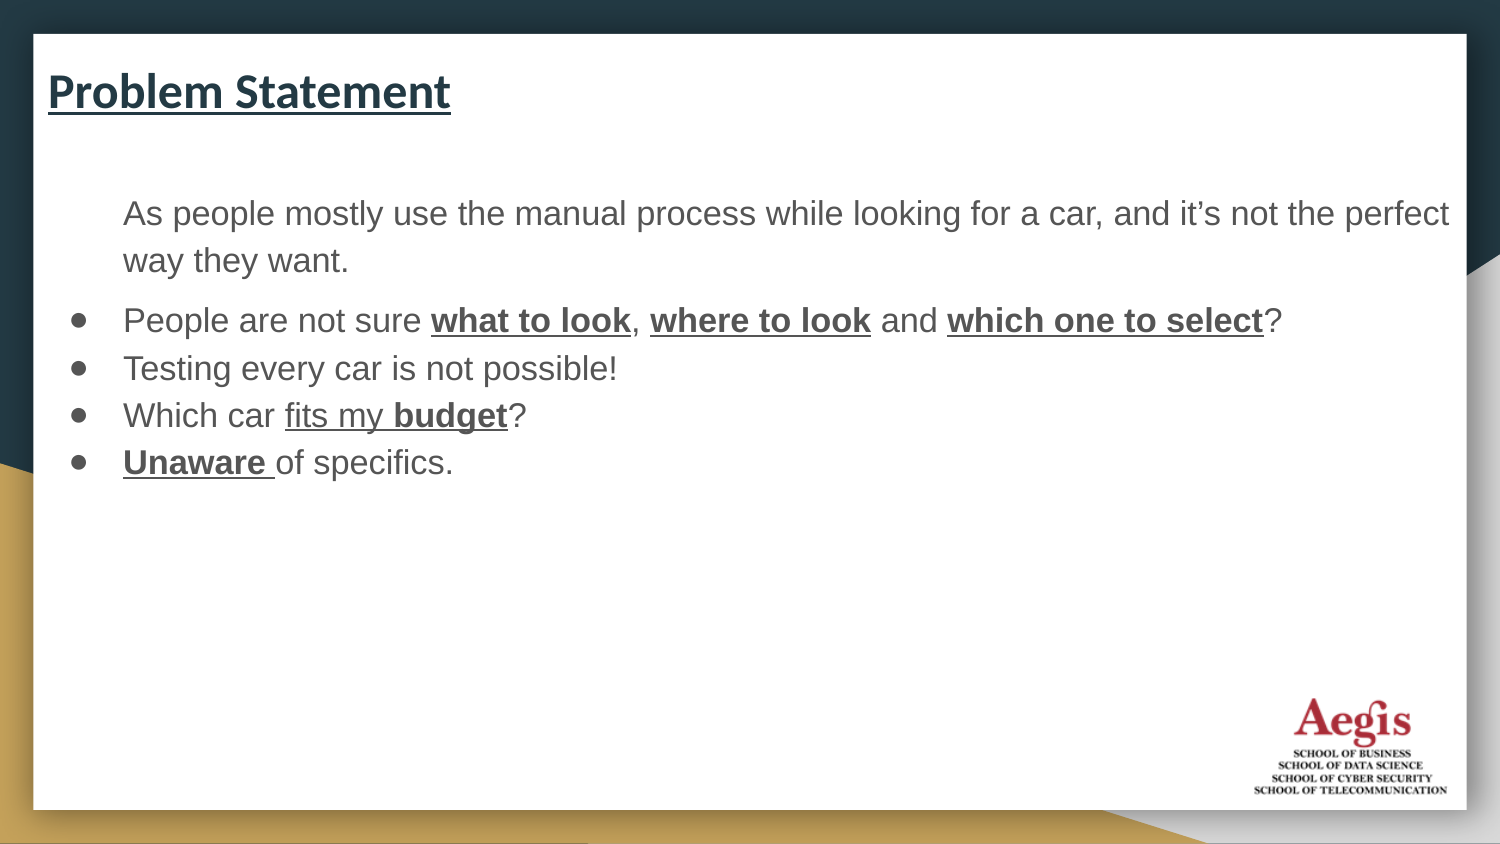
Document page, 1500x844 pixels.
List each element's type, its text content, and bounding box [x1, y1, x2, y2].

picture [1239, 682, 1466, 808]
list As people mostly use the manual process while looking for a car, and it’s not the perfect way they want. People are not sure what to look, where to look and which one to select? Testing every car is not possible! Which car fits my budget? Unaware of specifics. [33, 170, 1466, 808]
title Problem Statement [33, 34, 1466, 153]
